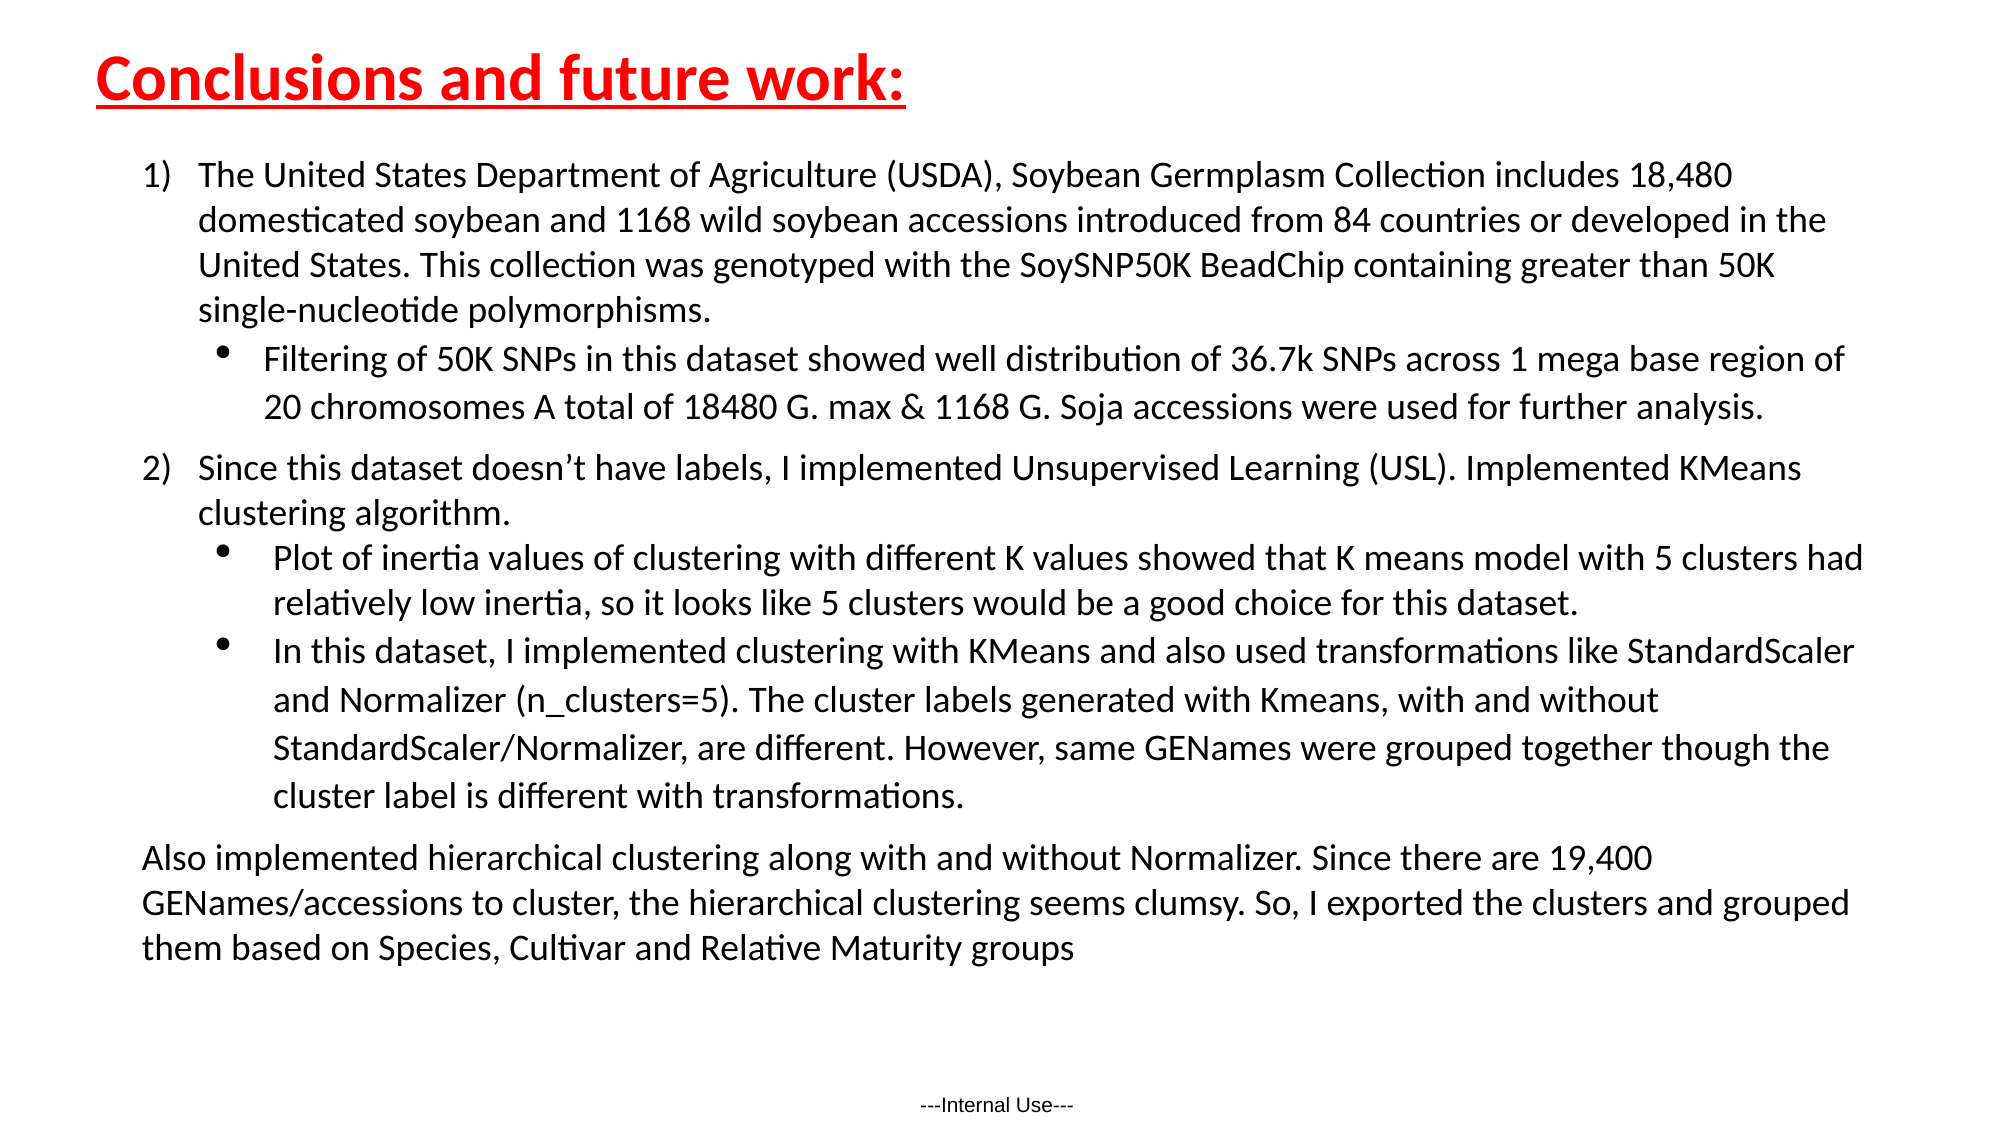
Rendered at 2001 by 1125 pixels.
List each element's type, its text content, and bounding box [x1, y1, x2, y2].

text_box The United States Department of Agriculture (USDA), Soybean Germplasm Collection includes 18,480 domesticated soybean and 1168 wild soybean accessions introduced from 84 countries or developed in the United States. This collection was genotyped with the SoySNP50K BeadChip containing greater than 50K single-nucleotide polymorphisms. Filtering of 50K SNPs in this dataset showed well distribution of 36.7k SNPs across 1 mega base region of 20 chromosomes A total of 18480 G. max & 1168 G. Soja accessions were used for further analysis. Since this dataset doesn’t have labels, I implemented Unsupervised Learning (USL). Implemented KMeans clustering algorithm. Plot of inertia values of clustering with different K values showed that K means model with 5 clusters had relatively low inertia, so it looks like 5 clusters would be a good choice for this dataset. In this dataset, I implemented clustering with KMeans and also used transformations like StandardScaler and Normalizer (n_clusters=5). The cluster labels generated with Kmeans, with and without StandardScaler/Normalizer, are different. However, same GENames were grouped together though the cluster label is different with transformations. Also implemented hierarchical clustering along with and without Normalizer. Since there are 19,400 GENames/accessions to cluster, the hierarchical clustering seems clumsy. So, I exported the clusters and grouped them based on Species, Cultivar and Relative Maturity groups [127, 143, 1882, 975]
text_box Conclusions and future work: [81, 26, 1082, 121]
